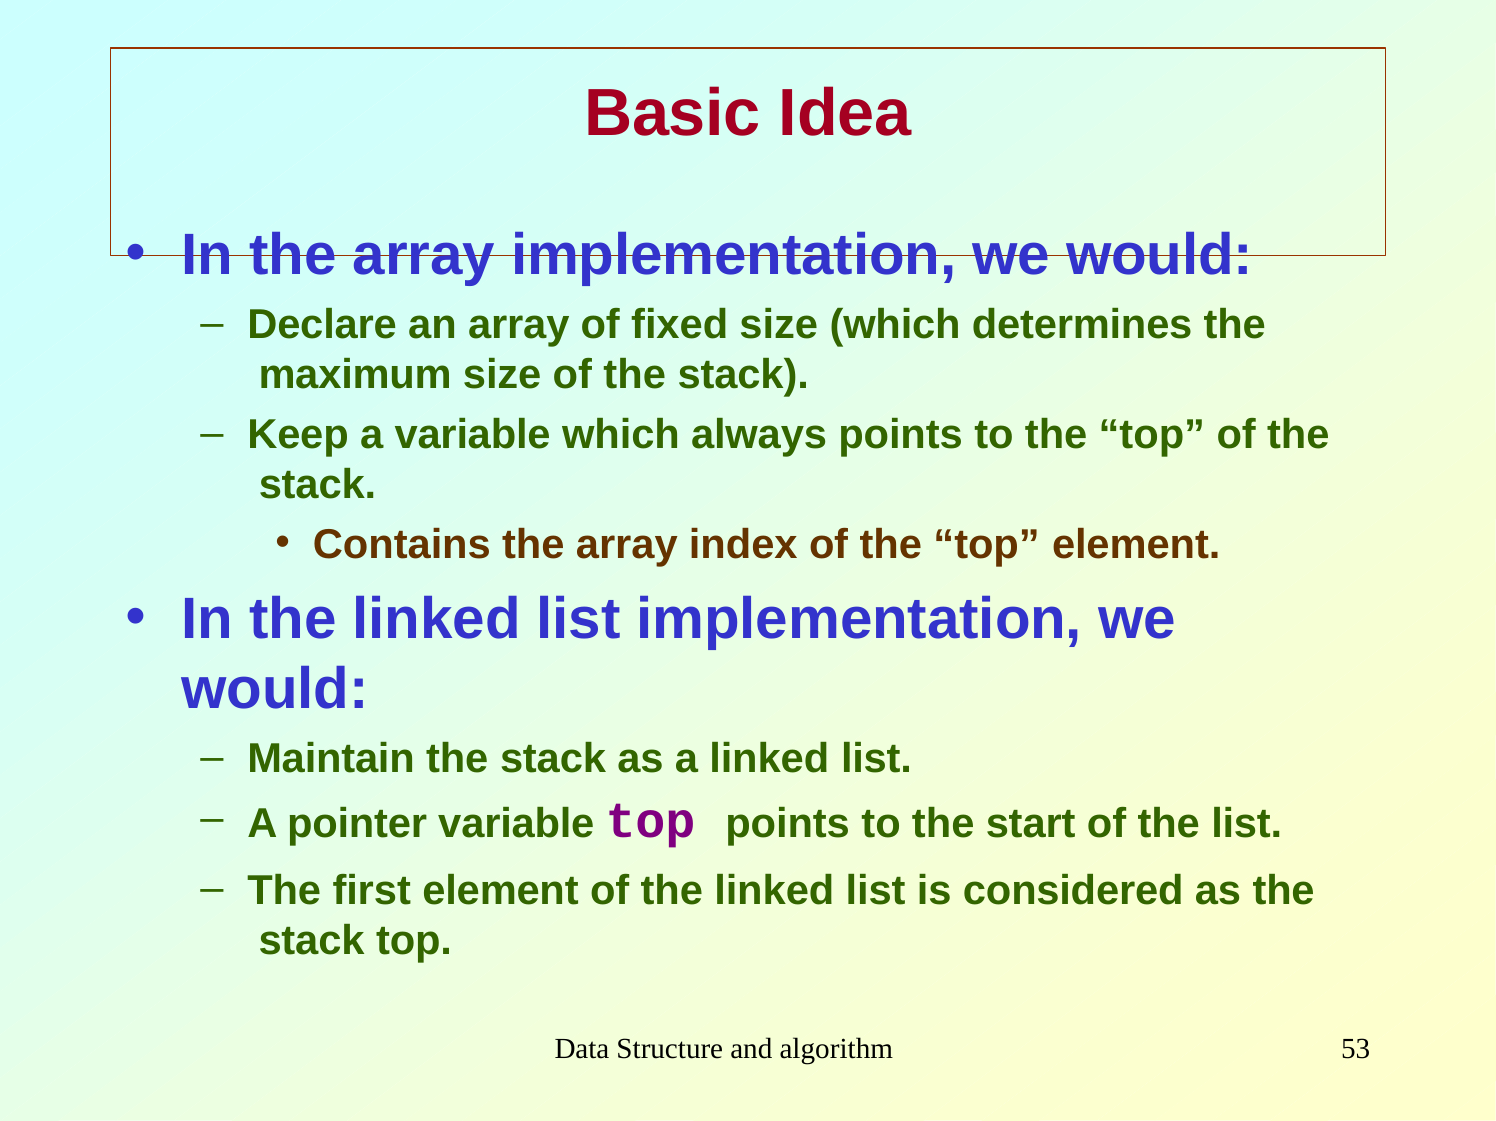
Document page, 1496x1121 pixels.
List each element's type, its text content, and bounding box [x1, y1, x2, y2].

slide_number Data Structure and algorithm [552, 1030, 943, 1121]
text_box In the array implementation, we would: Declare an array of fixed size (which determines the maximum size of the stack). Keep a variable which always points to the “top” of the stack. Contains the array index of the “top” element. In the linked list implementation, we would: Maintain the stack as a linked list. A pointer variable top points to the start of the list. The first element of the linked list is considered as the stack top. [123, 199, 1387, 963]
slide_number 53 [1334, 1030, 1377, 1121]
title Basic Idea [110, 47, 1386, 256]
